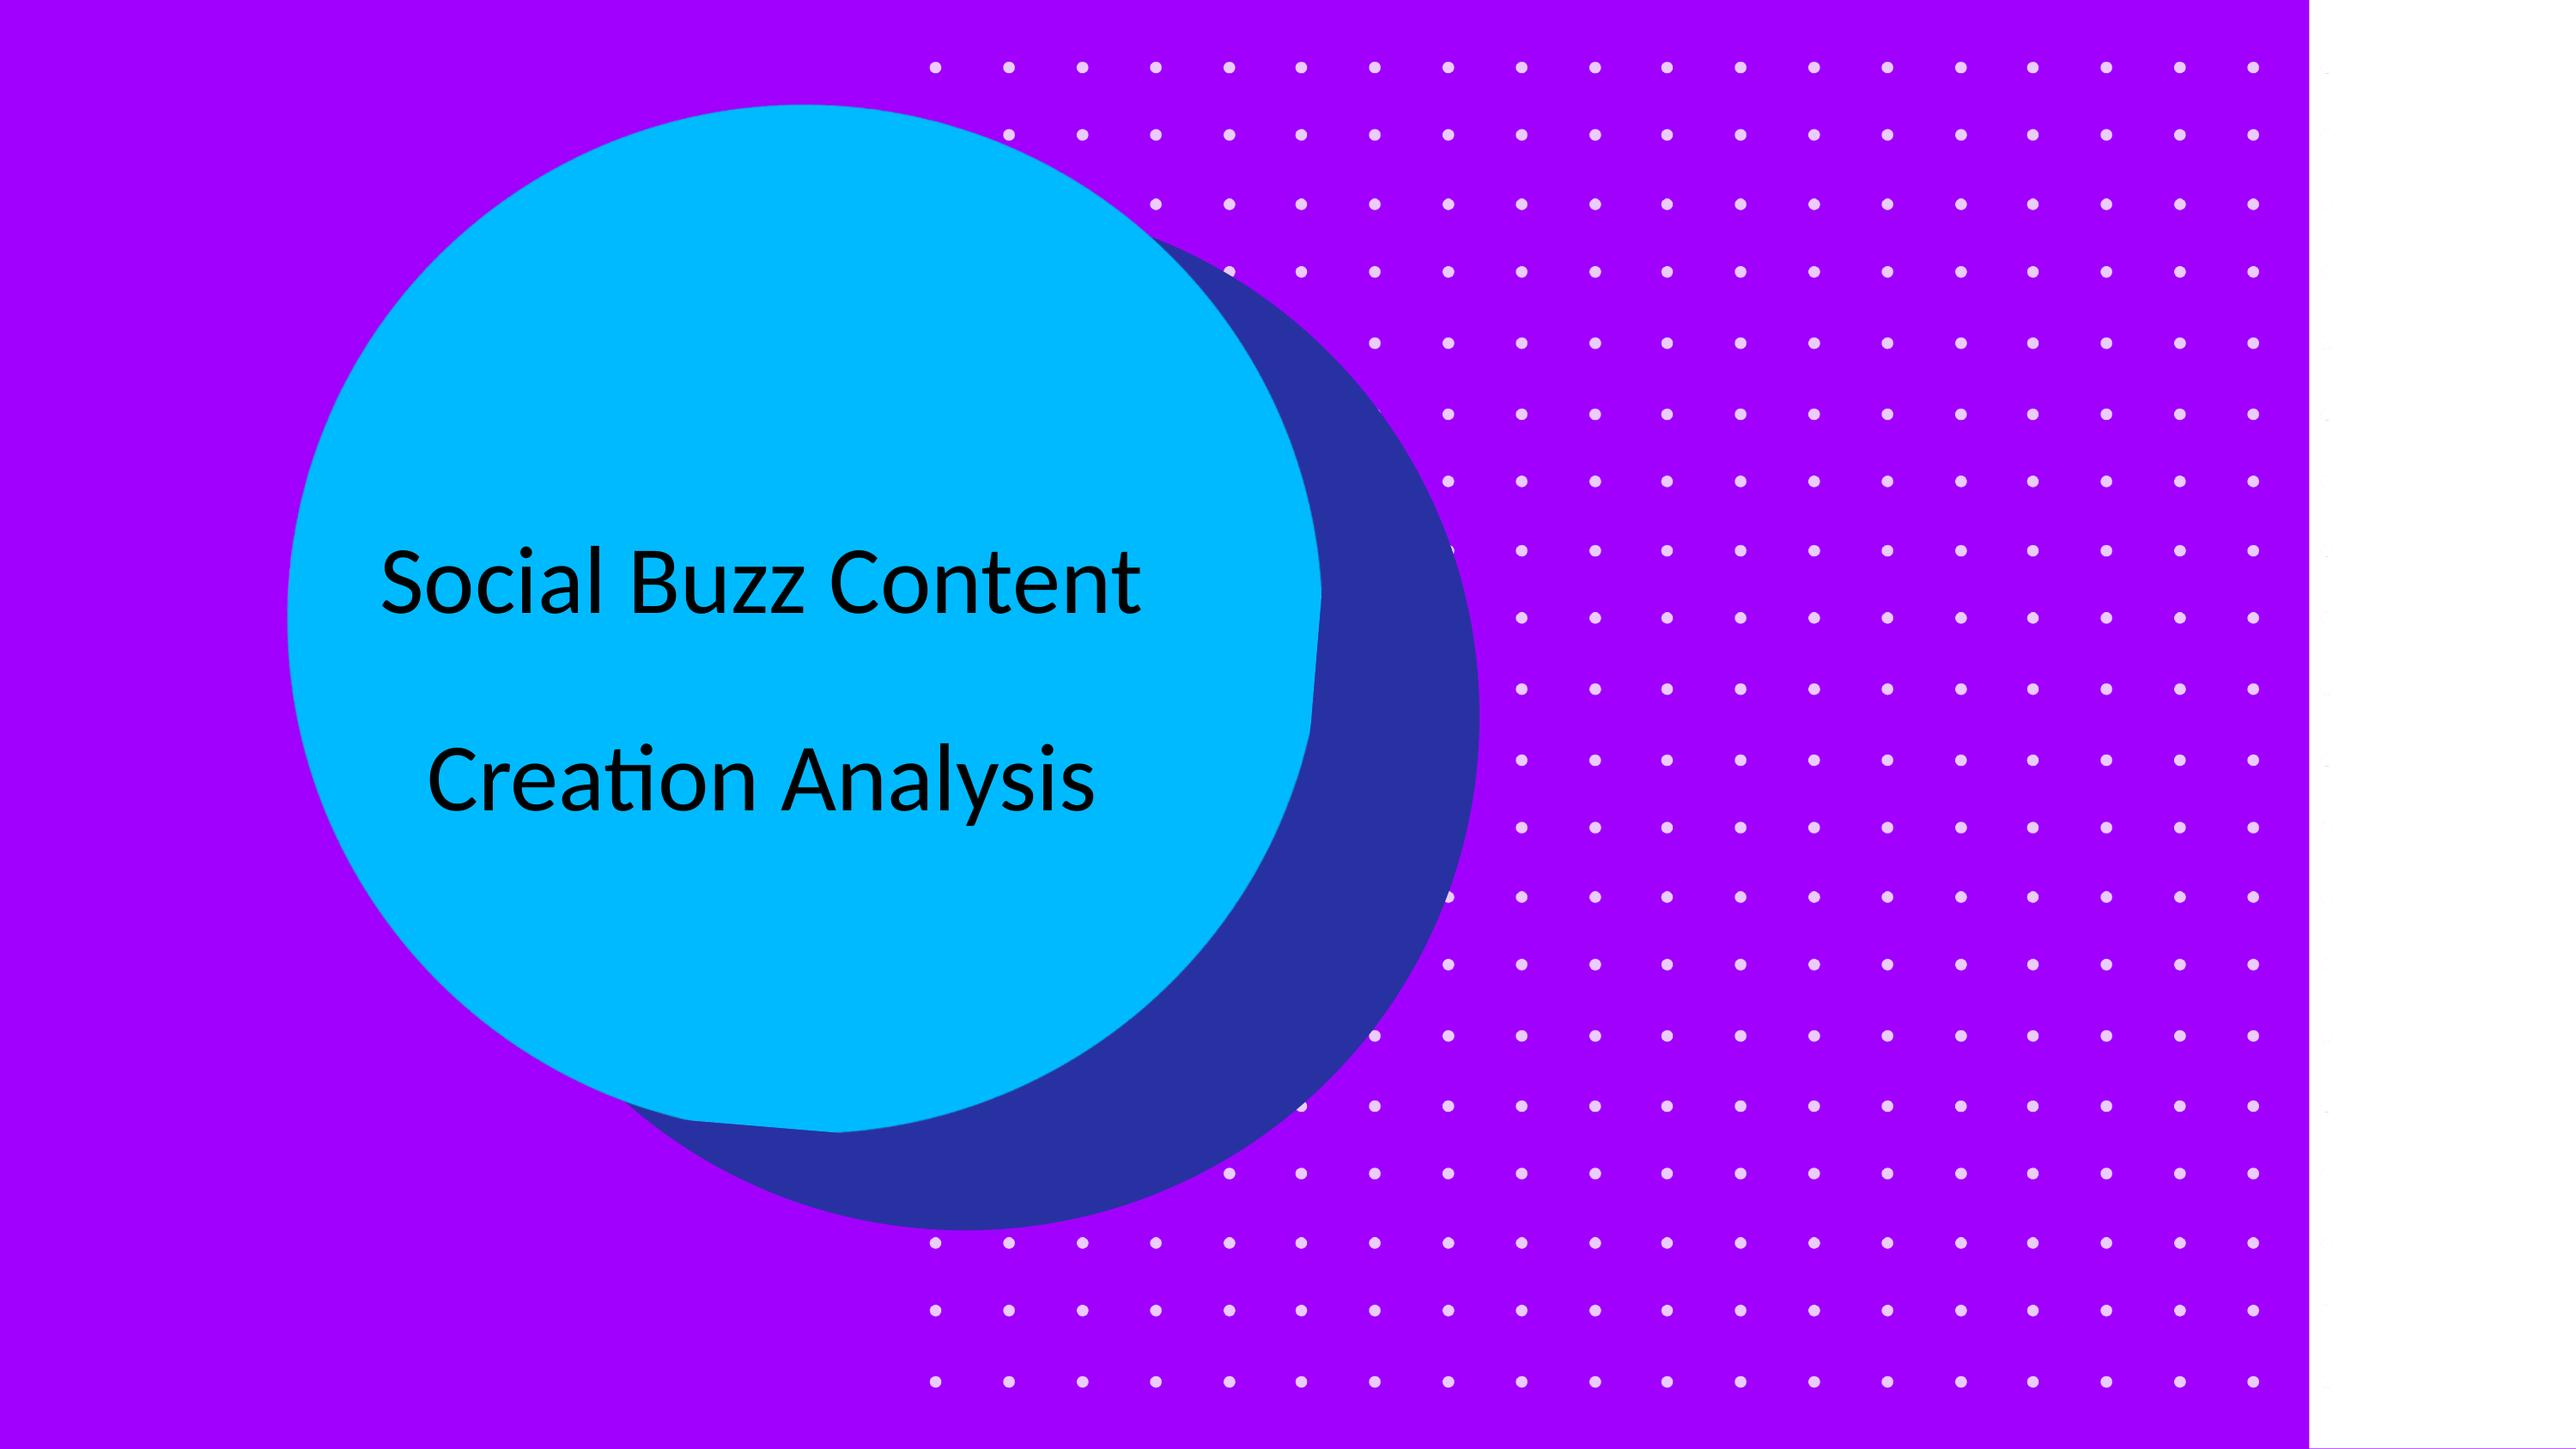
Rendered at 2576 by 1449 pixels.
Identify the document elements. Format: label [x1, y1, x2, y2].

text_box [921, 57, 2337, 1392]
text_box [246, 58, 1480, 1231]
text_box [2309, 0, 2576, 1449]
